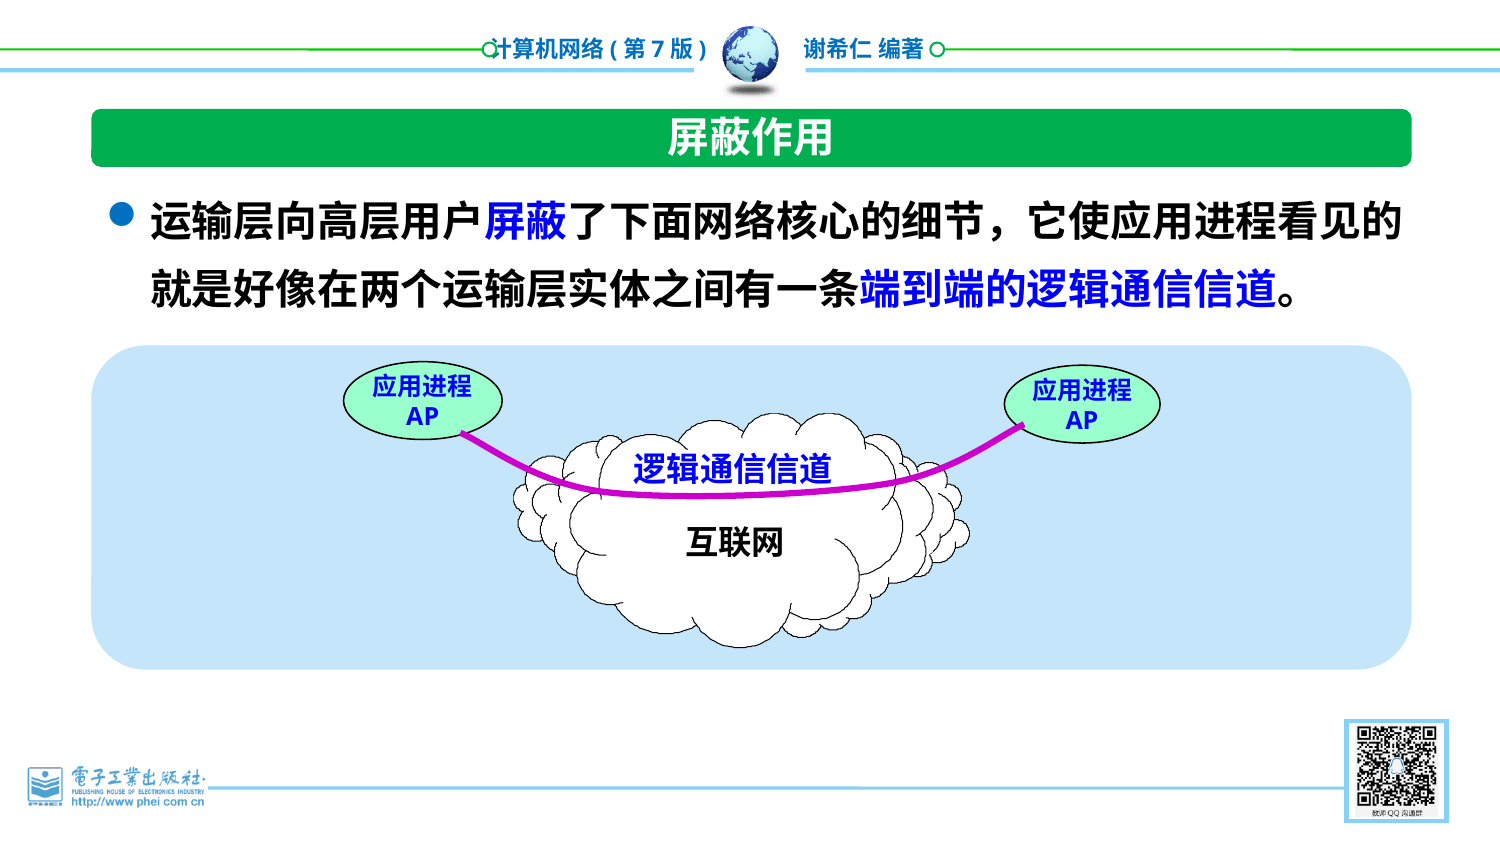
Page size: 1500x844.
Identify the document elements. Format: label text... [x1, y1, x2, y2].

text_box [89, 343, 1414, 672]
picture [23, 764, 208, 809]
text_box 屏蔽作用 [653, 103, 850, 168]
picture [720, 24, 780, 100]
text_box 运输层向高层用户屏蔽了下面网络核心的细节，它使应用进程看见的就是好像在两个运输层实体之间有一条端到端的逻辑通信信道。 [91, 168, 1434, 321]
picture [1355, 724, 1438, 817]
text_box [91, 108, 653, 167]
text_box [850, 108, 1412, 167]
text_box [343, 361, 1161, 656]
